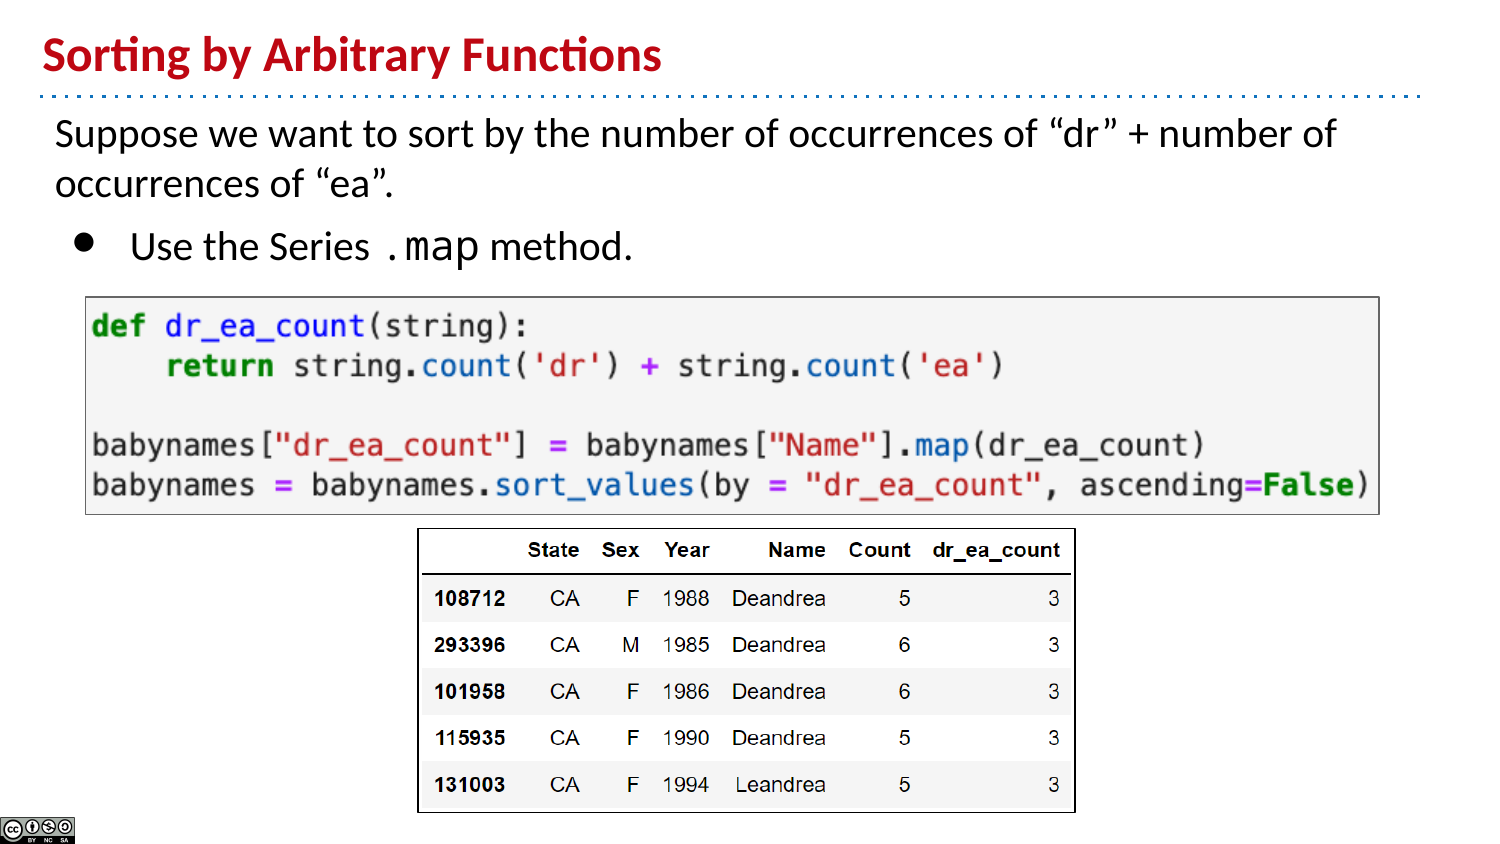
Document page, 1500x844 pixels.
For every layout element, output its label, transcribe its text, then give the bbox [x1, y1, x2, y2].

picture [418, 529, 1075, 813]
title Sorting by Arbitrary Functions [27, 15, 1378, 97]
picture [86, 297, 1379, 514]
list Suppose we want to sort by the number of occurrences of “dr” + number of occurrences of “ea”. Use the Series .map method. [39, 91, 1425, 773]
picture [0, 817, 75, 844]
